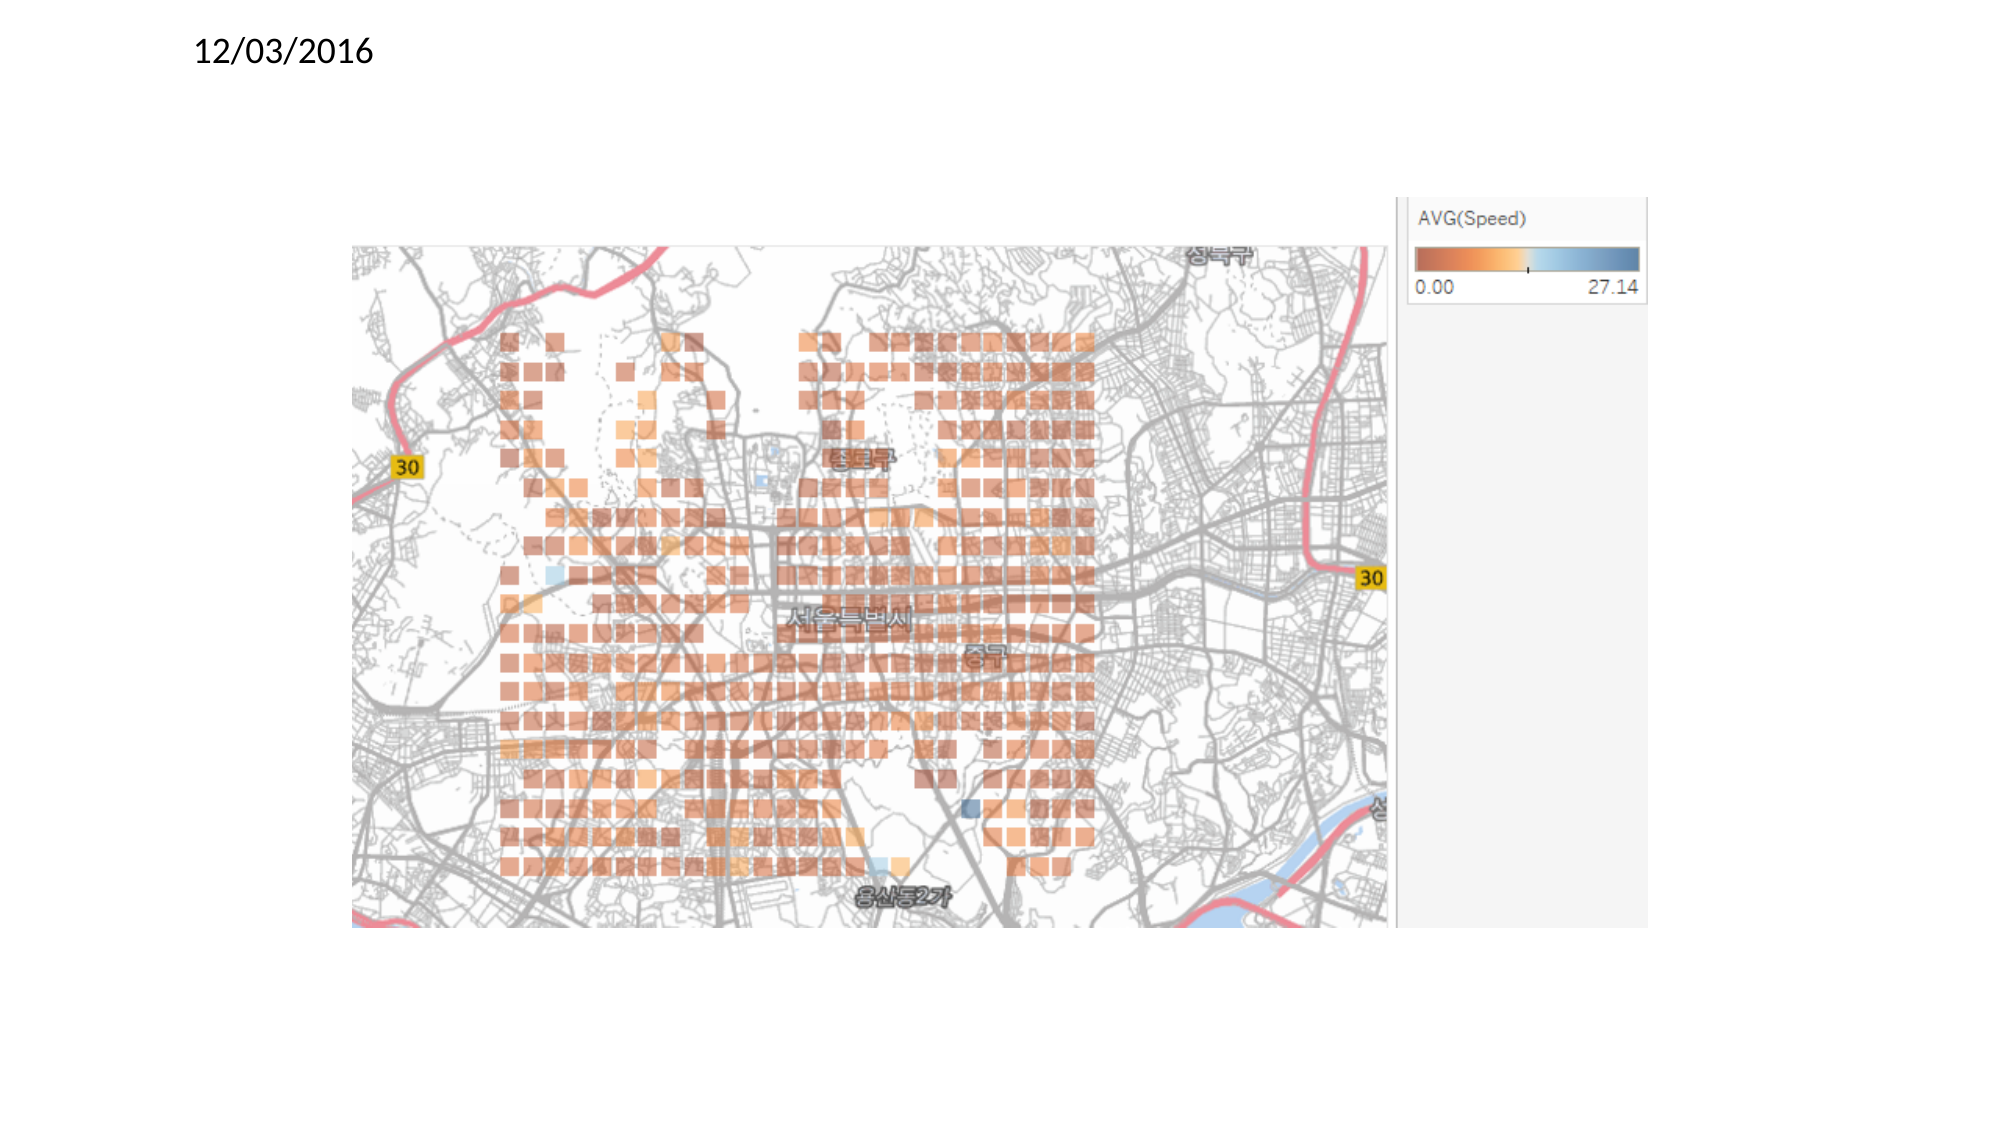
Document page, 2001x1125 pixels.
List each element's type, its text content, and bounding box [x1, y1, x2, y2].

text_box 12/03/2016 [178, 18, 1441, 78]
picture [352, 197, 1648, 928]
